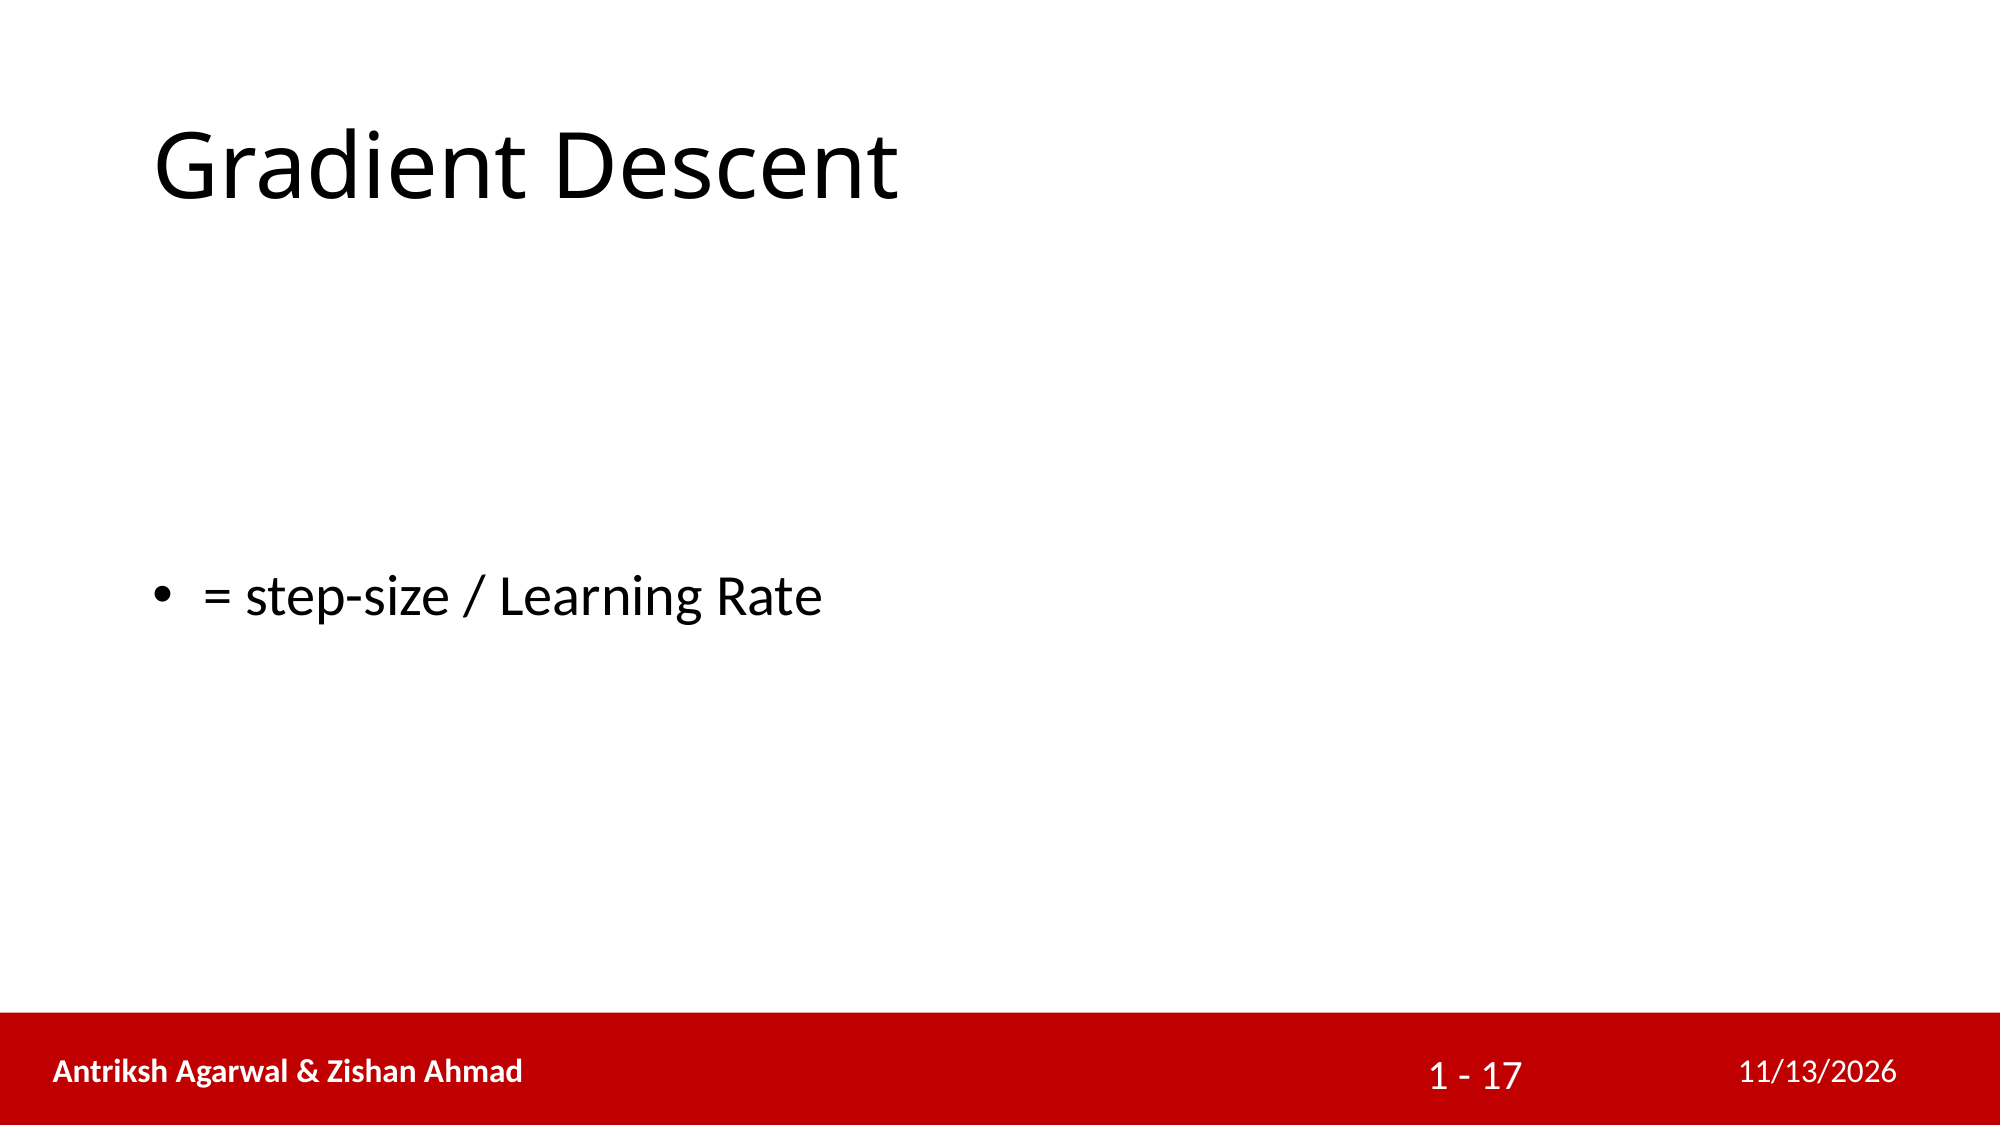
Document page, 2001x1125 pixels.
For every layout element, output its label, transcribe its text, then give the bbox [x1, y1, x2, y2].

slide_number 1 - 17 [1412, 1042, 1863, 1103]
title Gradient Descent [137, 59, 1863, 278]
footer Antriksh Agarwal & Zishan Ahmad [0, 1012, 2000, 1125]
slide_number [1374, 1038, 1913, 1099]
